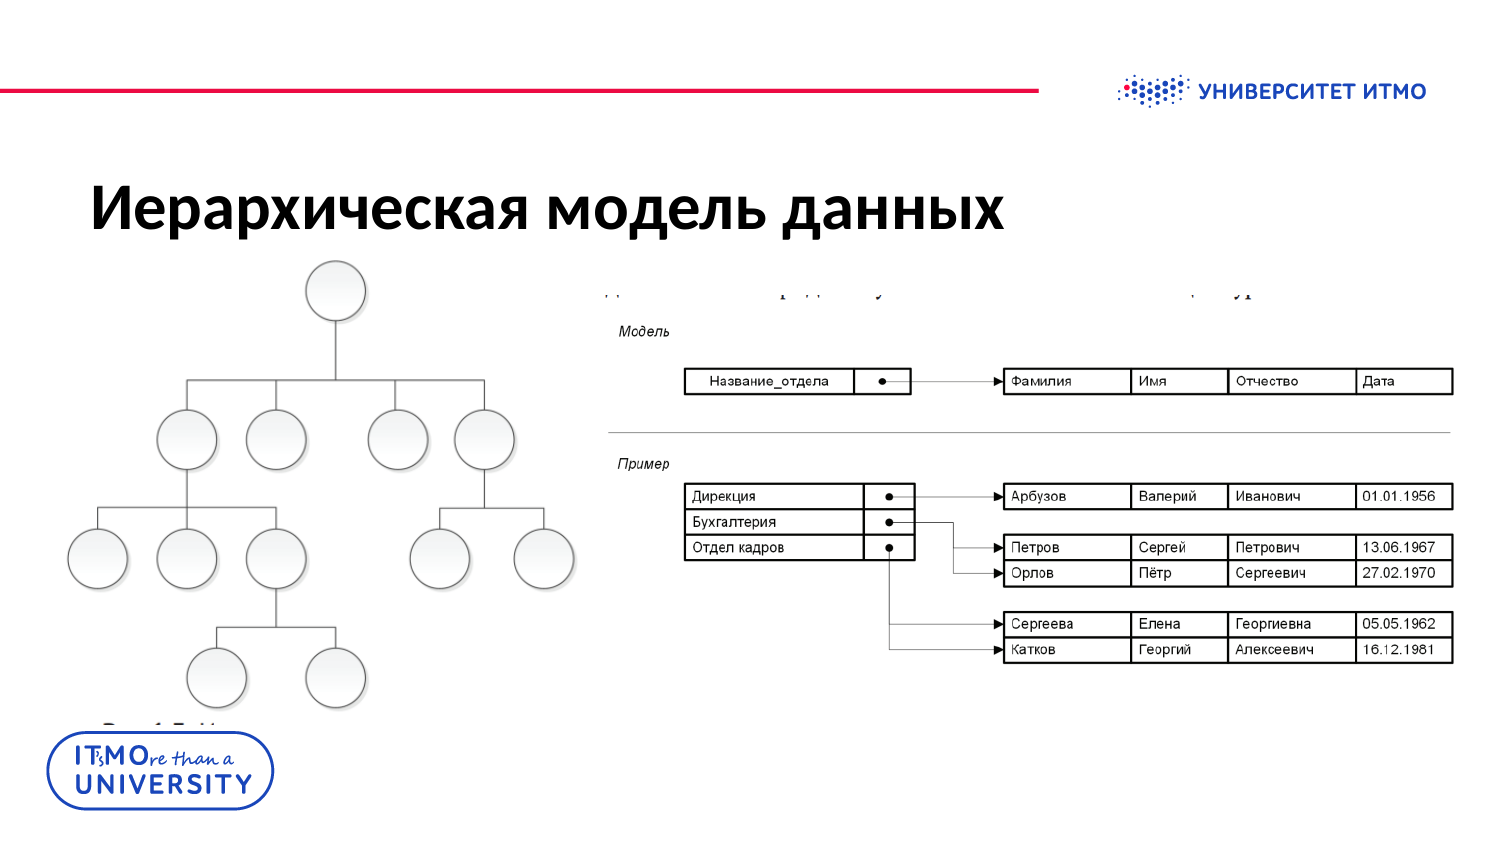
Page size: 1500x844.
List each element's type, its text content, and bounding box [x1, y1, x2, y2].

picture [0, 0, 1500, 844]
title Иерархическая модель данных [75, 152, 1425, 254]
